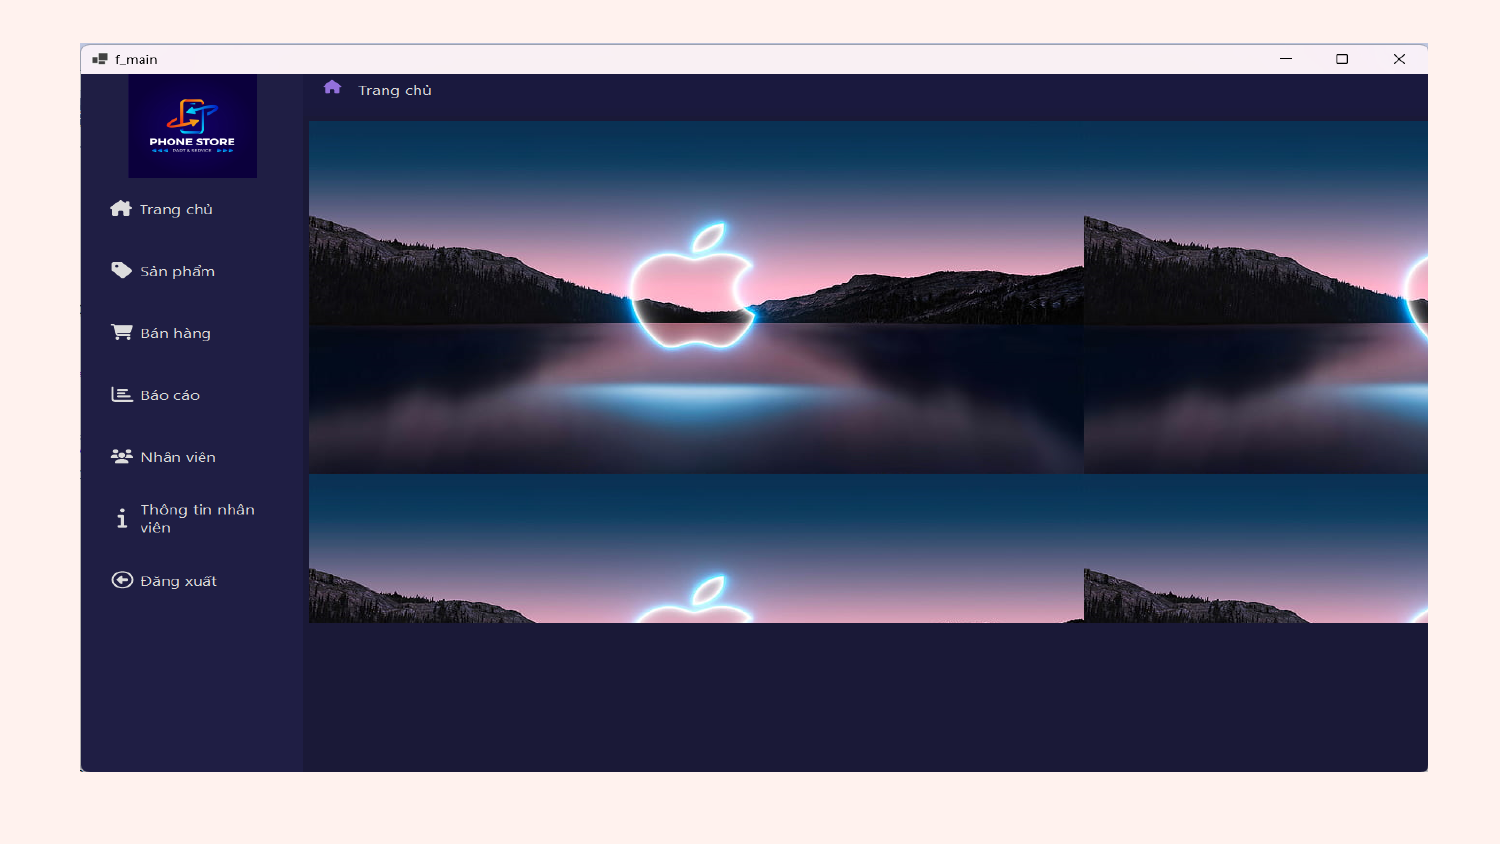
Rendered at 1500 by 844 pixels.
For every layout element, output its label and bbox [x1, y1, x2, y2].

picture [79, 43, 1429, 772]
